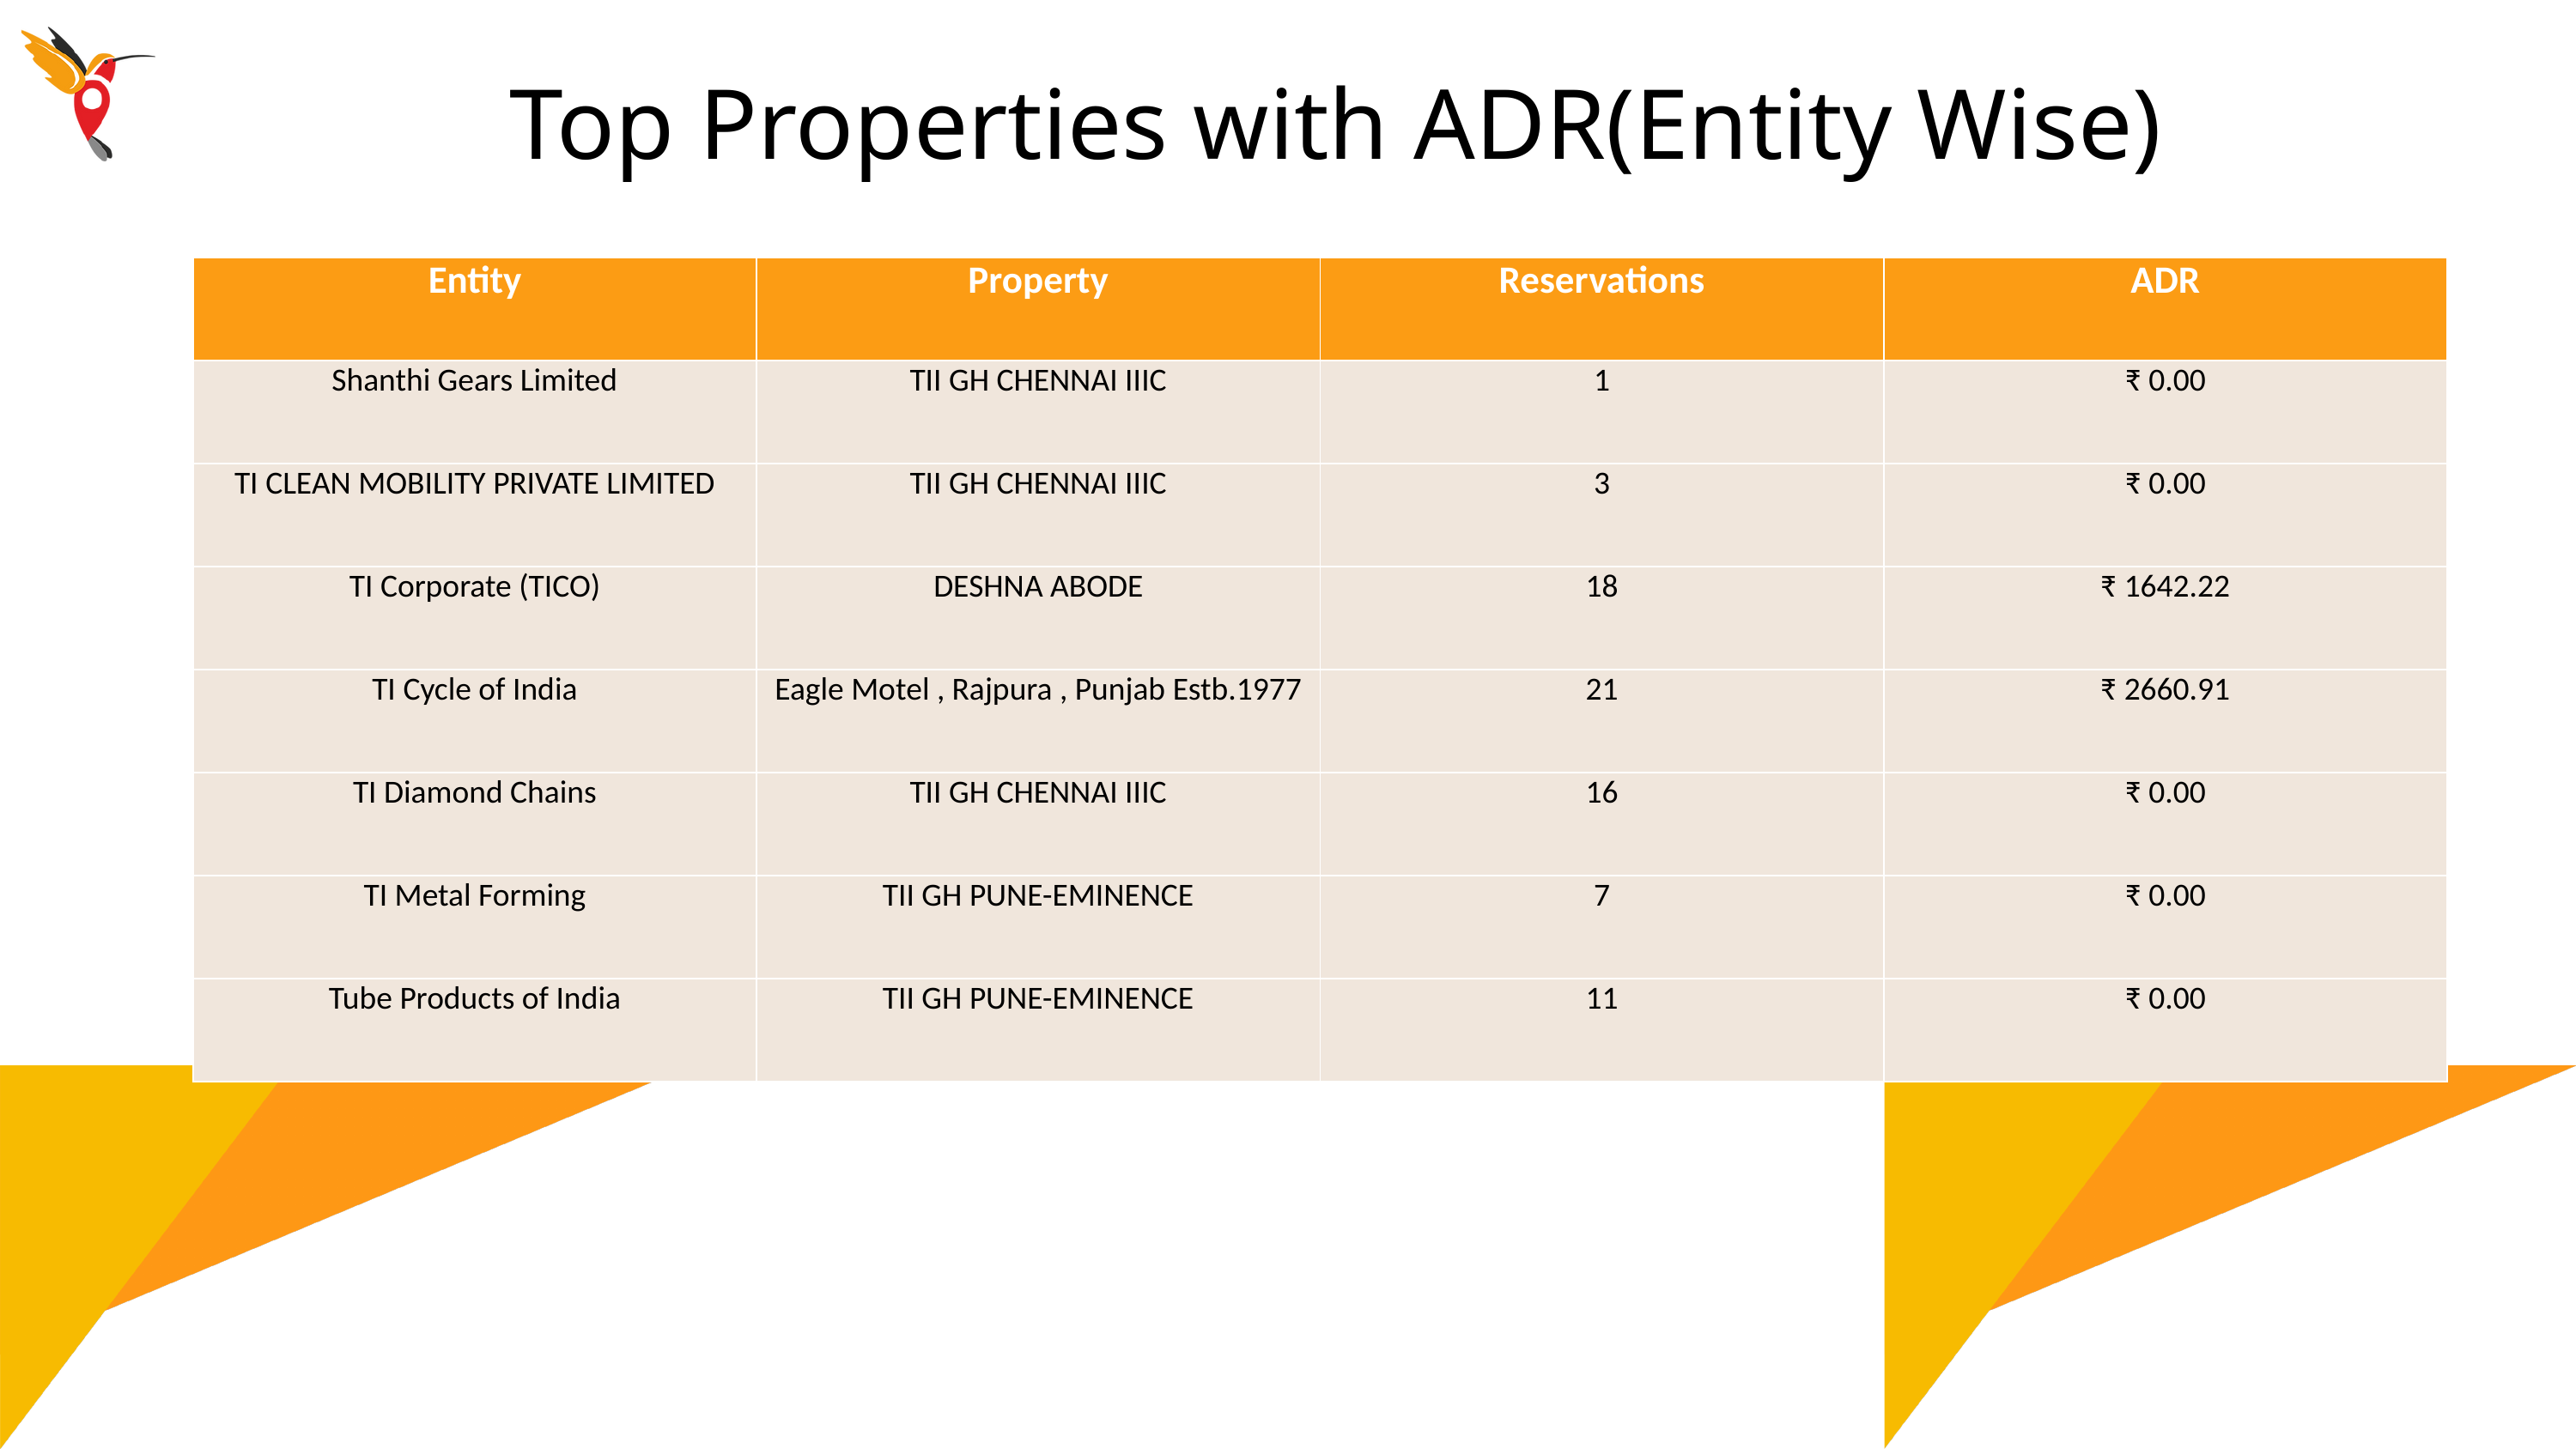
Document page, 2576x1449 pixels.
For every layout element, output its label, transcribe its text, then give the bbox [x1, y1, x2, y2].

table_cell Shanthi Gears Limited [194, 361, 756, 463]
table_cell ₹ 0.00 [1885, 464, 2446, 566]
text_box [0, 1065, 692, 1449]
text_box [21, 27, 155, 161]
table_cell Tube Products of India [194, 979, 756, 1081]
table_cell 21 [1321, 670, 1883, 772]
table_cell ₹ 0.00 [1885, 773, 2446, 875]
table_header Entity [194, 258, 756, 360]
table_cell ₹ 2660.91 [1885, 670, 2446, 772]
table_header Property [757, 258, 1320, 360]
table_cell ₹ 0.00 [1885, 361, 2446, 463]
table_cell 7 [1321, 876, 1883, 978]
table_cell TII GH CHENNAI IIIC [757, 464, 1320, 566]
table_cell TI CLEAN MOBILITY PRIVATE LIMITED [194, 464, 756, 566]
table_cell 1 [1321, 361, 1883, 463]
table_cell 3 [1321, 464, 1883, 566]
text_box Top Properties with ADR(Entity Wise) [481, 0, 2191, 243]
table_cell 16 [1321, 773, 1883, 875]
table_header Reservations [1321, 258, 1883, 360]
table_cell TI Corporate (TICO) [194, 567, 756, 669]
table_cell ₹ 0.00 [1885, 876, 2446, 978]
table_header ADR [1885, 258, 2446, 360]
table_cell 11 [1321, 979, 1883, 1081]
table_cell DESHNA ABODE [757, 567, 1320, 669]
table_cell TII GH PUNE-EMINENCE [757, 876, 1320, 978]
table_cell Eagle Motel , Rajpura , Punjab Estb.1977 [757, 670, 1320, 772]
table_cell TII GH CHENNAI IIIC [757, 773, 1320, 875]
table_cell TII GH PUNE-EMINENCE [757, 979, 1320, 1081]
table_cell 18 [1321, 567, 1883, 669]
table_cell TI Diamond Chains [194, 773, 756, 875]
table_cell TII GH CHENNAI IIIC [757, 361, 1320, 463]
table_cell ₹ 0.00 [1885, 979, 2446, 1081]
table_cell TI Metal Forming [194, 876, 756, 978]
text_box [1884, 1065, 2576, 1449]
table_cell TI Cycle of India [194, 670, 756, 772]
table_cell ₹ 1642.22 [1885, 567, 2446, 669]
